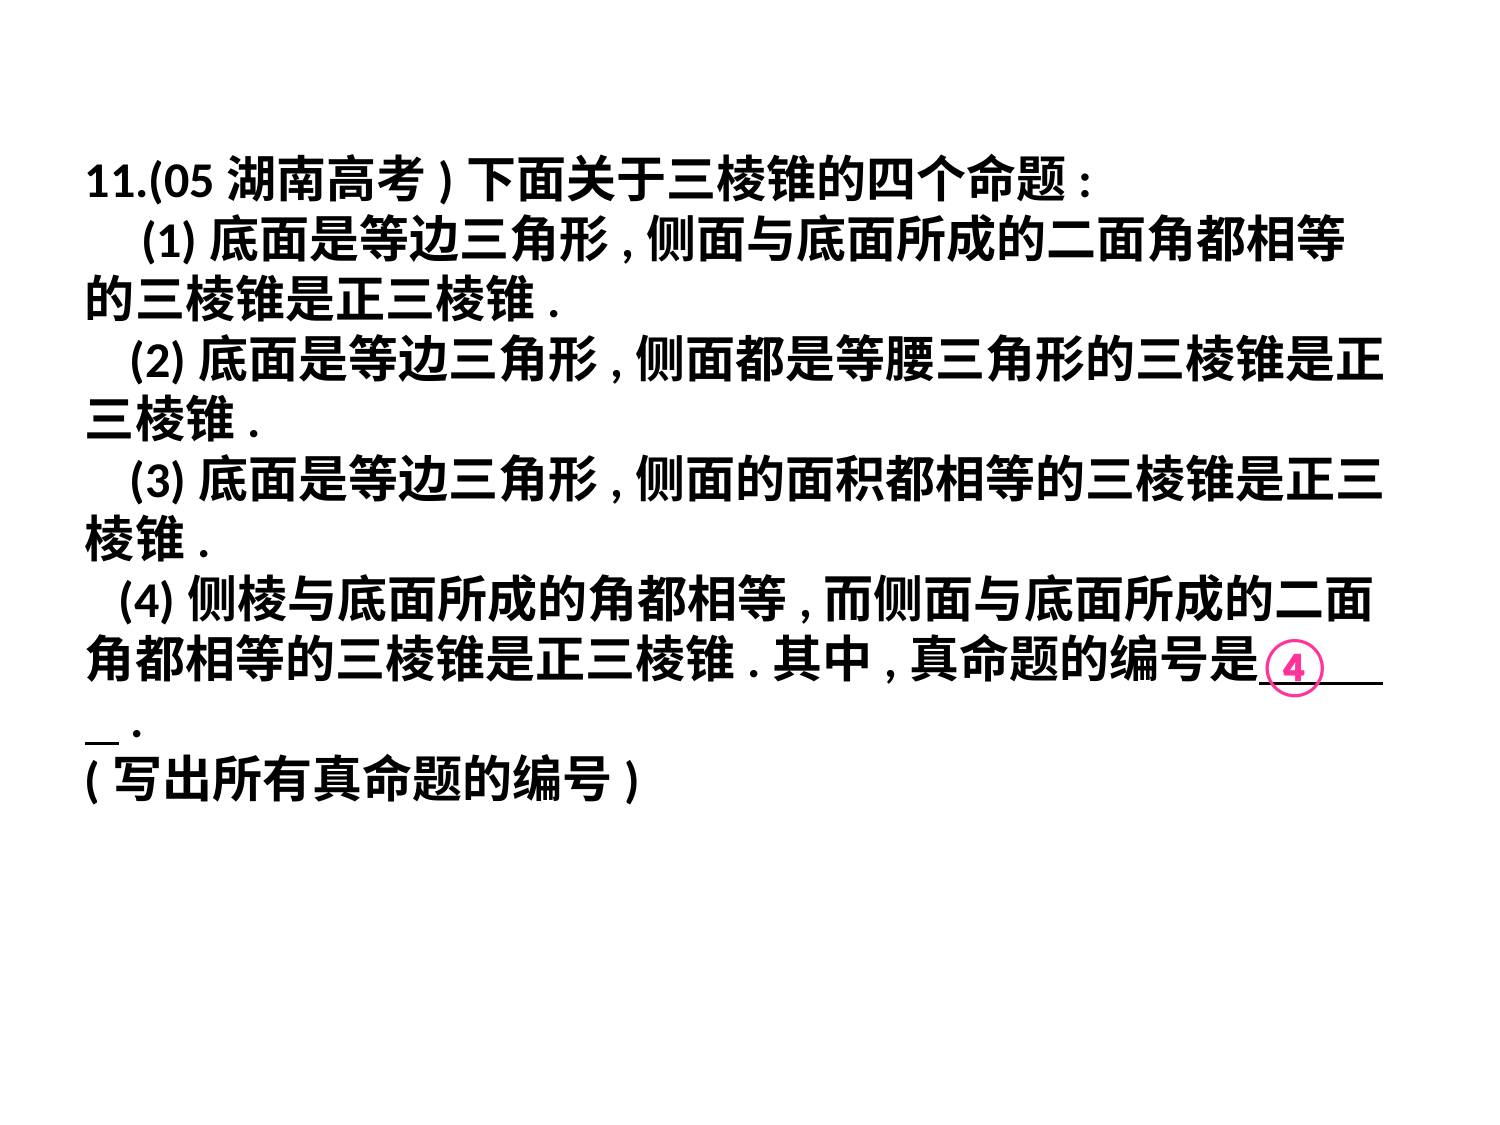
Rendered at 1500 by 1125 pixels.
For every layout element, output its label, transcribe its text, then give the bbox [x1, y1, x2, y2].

text_box 11.(05湖南高考)下面关于三棱锥的四个命题: (1)底面是等边三角形,侧面与底面所成的二面角都相等的三棱锥是正三棱锥. (2)底面是等边三角形,侧面都是等腰三角形的三棱锥是正三棱锥. (3)底面是等边三角形,侧面的面积都相等的三棱锥是正三棱锥. (4)侧棱与底面所成的角都相等,而侧面与底面所成的二面角都相等的三棱锥是正三棱锥.其中,真命题的编号是 . (写出所有真命题的编号) [70, 140, 1405, 816]
text_box ④ [1242, 621, 1361, 706]
